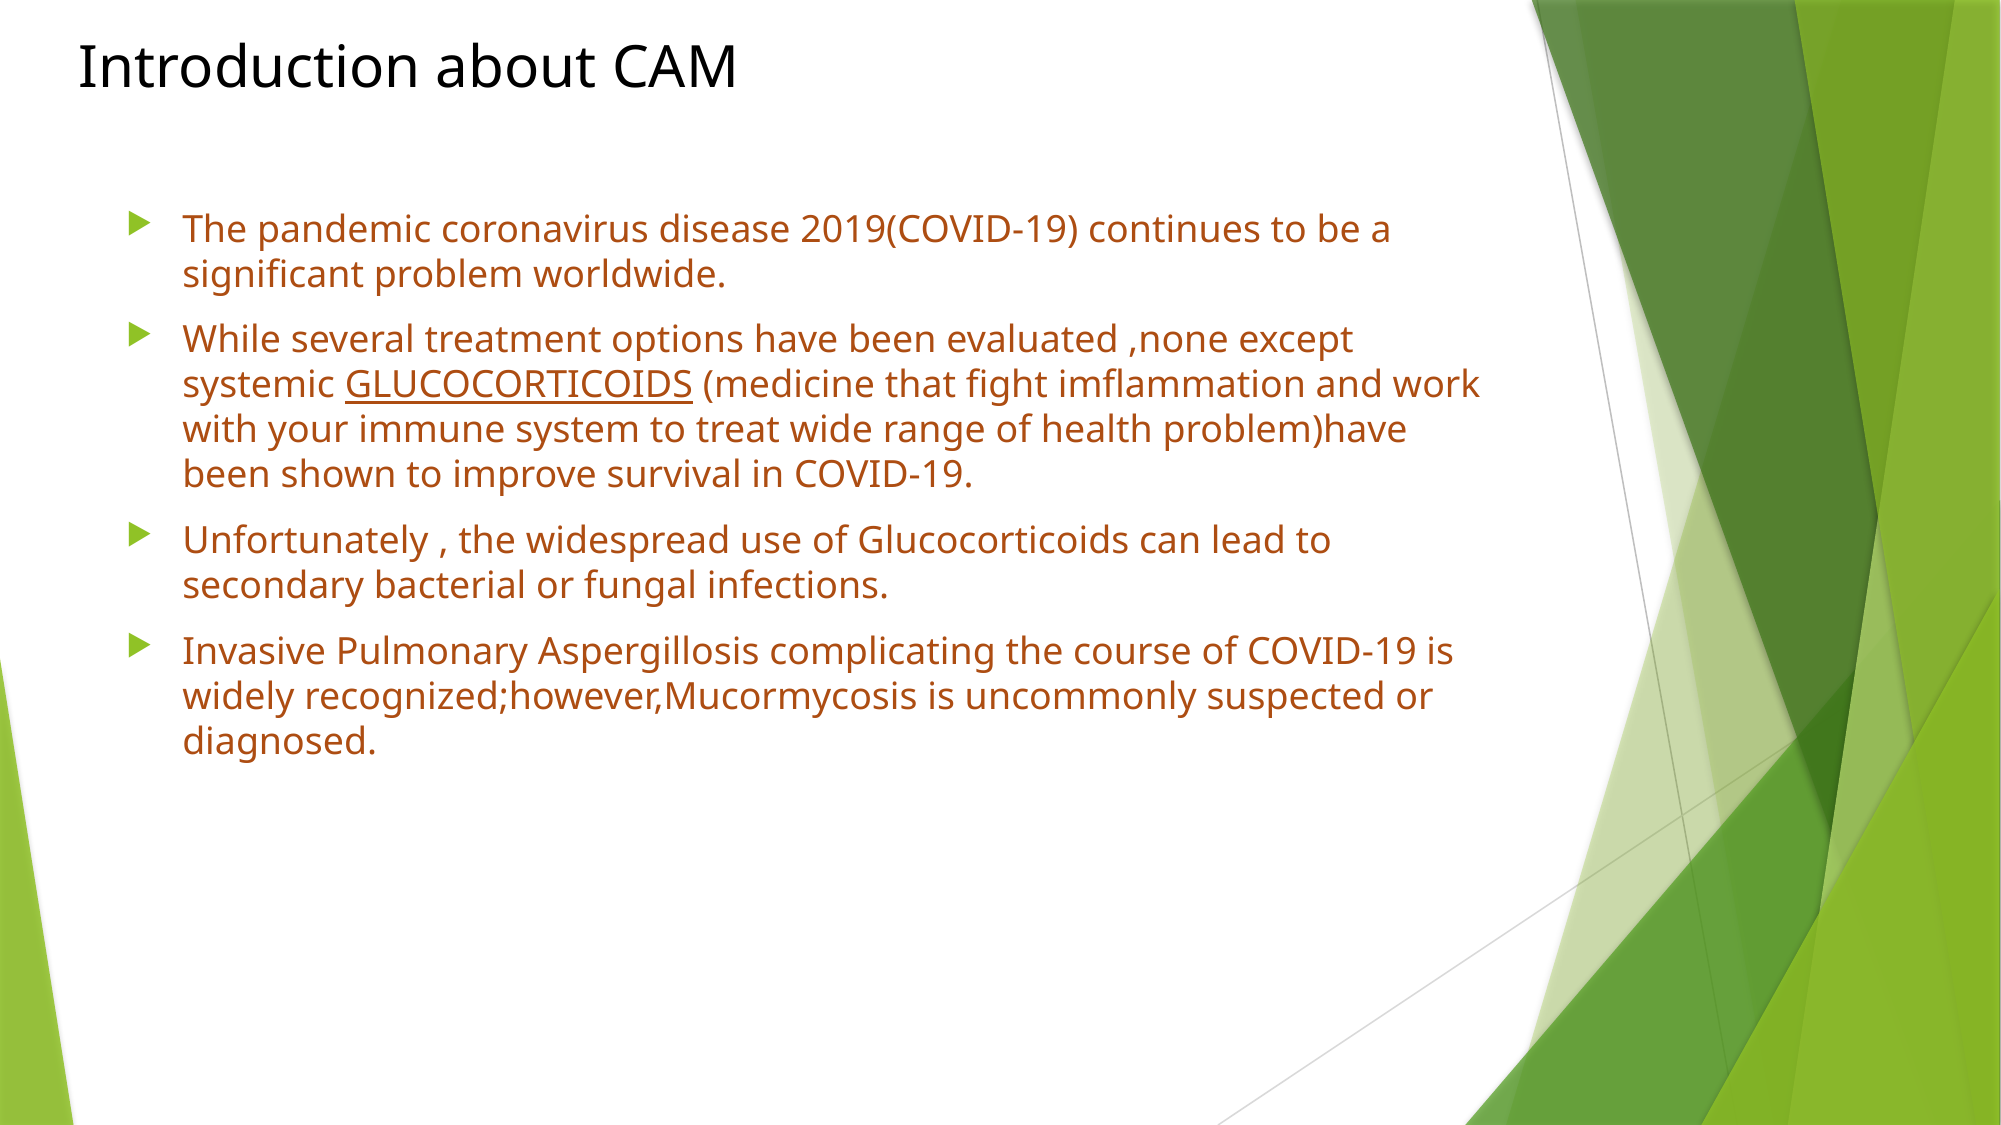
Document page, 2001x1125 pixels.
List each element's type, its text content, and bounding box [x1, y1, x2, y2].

list The pandemic coronavirus disease 2019(COVID-19) continues to be a significant problem worldwide. While several treatment options have been evaluated ,none except systemic GLUCOCORTICOIDS (medicine that fight imflammation and work with your immune system to treat wide range of health problem)have been shown to improve survival in COVID-19. Unfortunately , the widespread use of Glucocorticoids can lead to secondary bacterial or fungal infections. Invasive Pulmonary Aspergillosis complicating the course of COVID-19 is widely recognized;however,Mucormycosis is uncommonly suspected or diagnosed. [111, 197, 1522, 832]
title Introduction about CAM [63, 21, 1475, 135]
